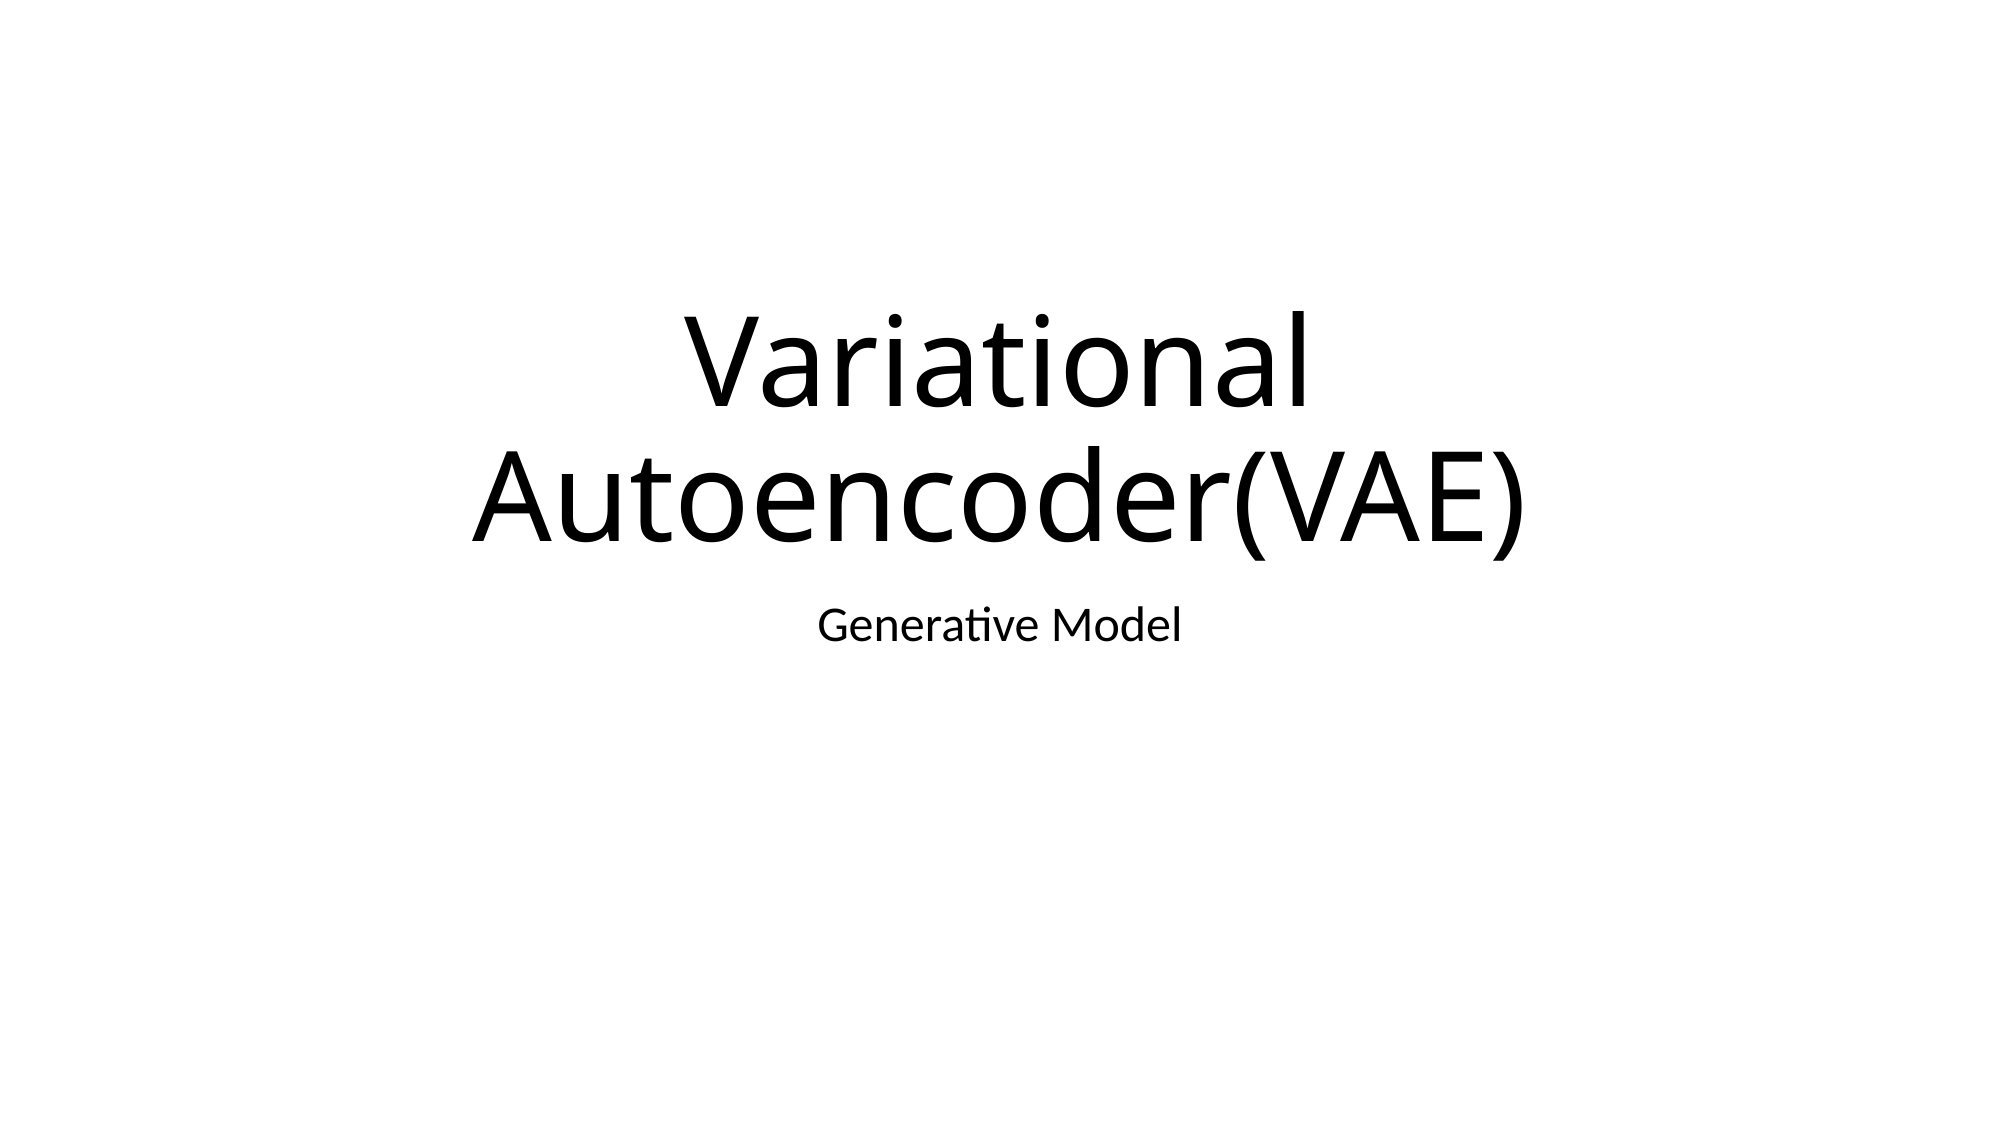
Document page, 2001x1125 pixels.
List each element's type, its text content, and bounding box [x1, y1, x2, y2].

title Variational Autoencoder(VAE) [249, 184, 1750, 576]
subtitle Generative Model [249, 590, 1750, 863]
